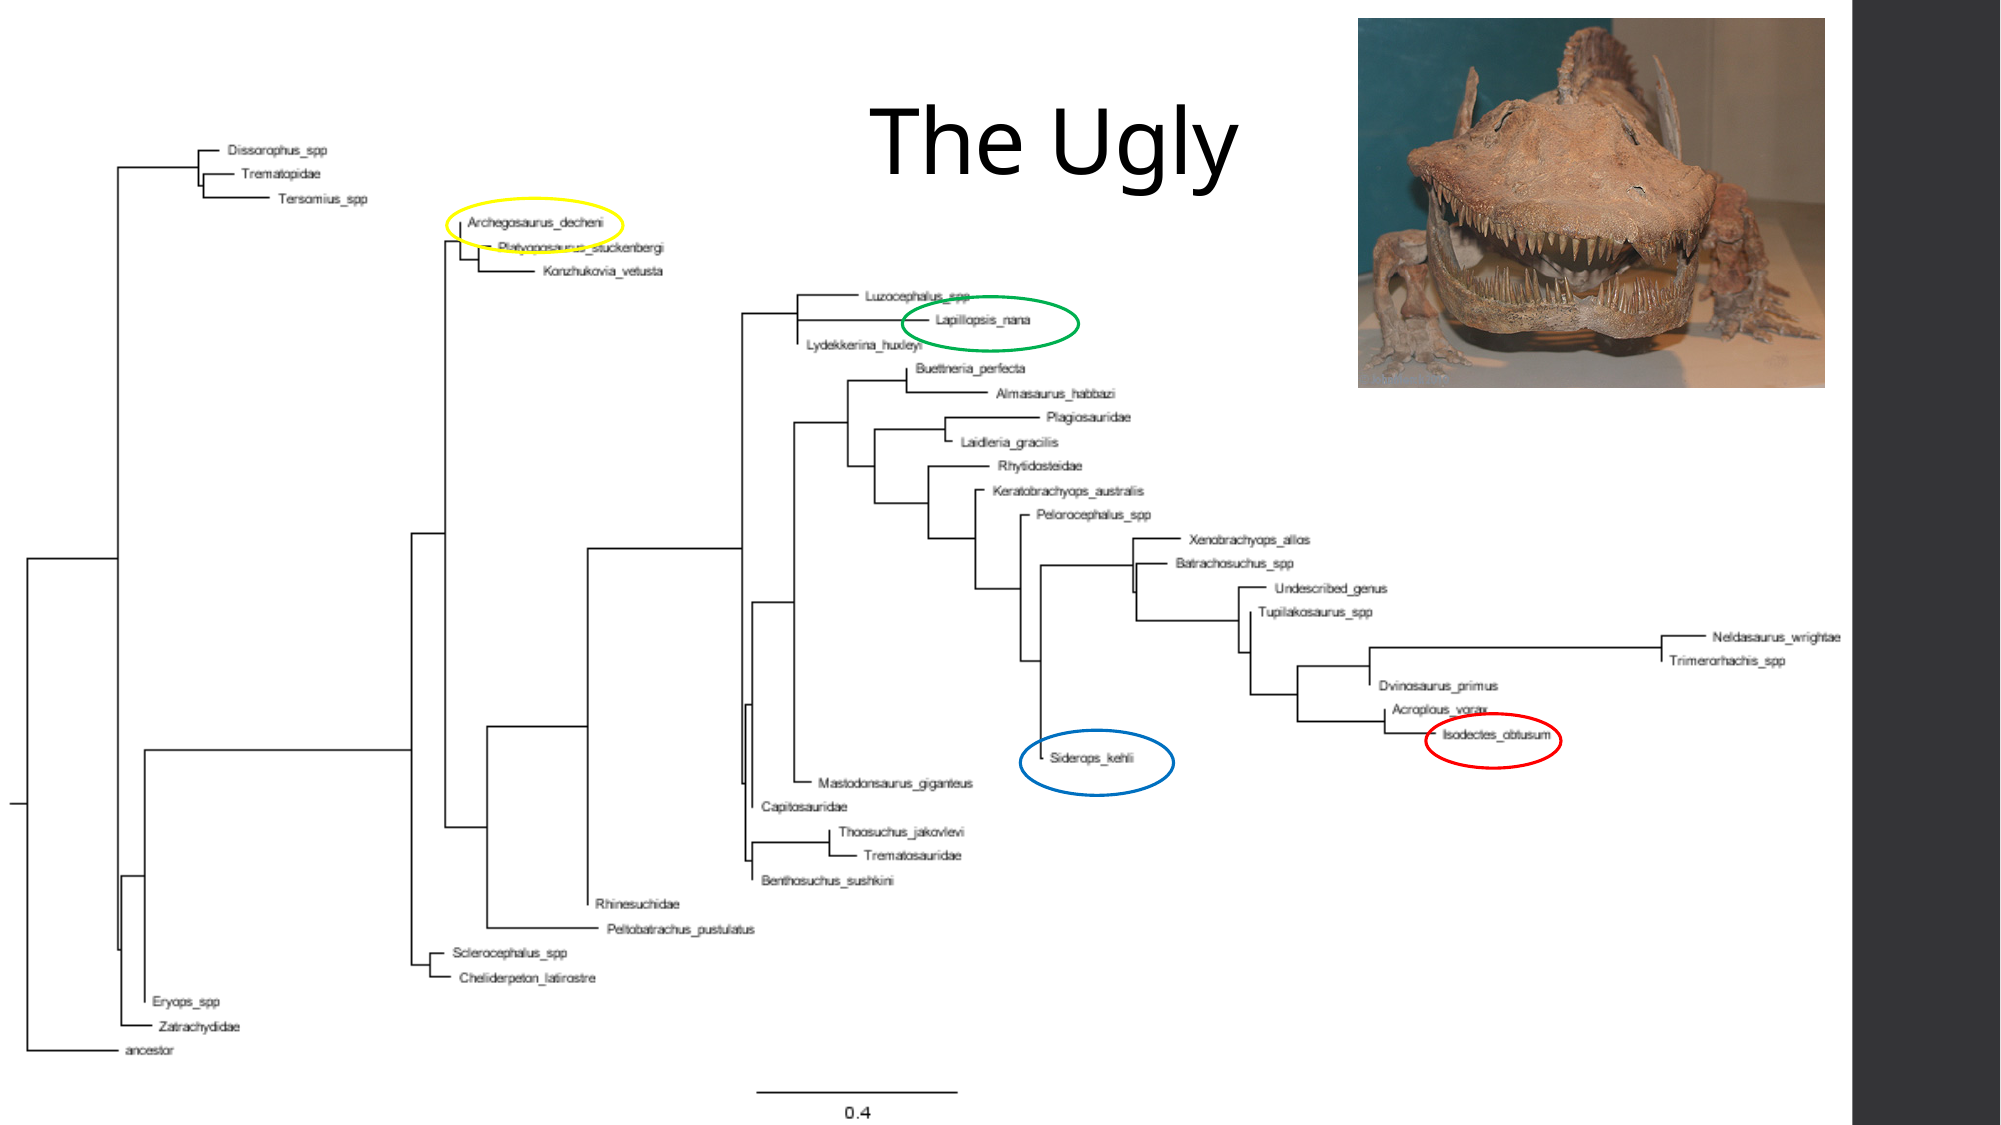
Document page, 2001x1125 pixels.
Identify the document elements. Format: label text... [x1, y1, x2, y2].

title The Ugly [854, 60, 1350, 134]
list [0, 139, 1886, 1124]
picture [1357, 18, 1825, 389]
